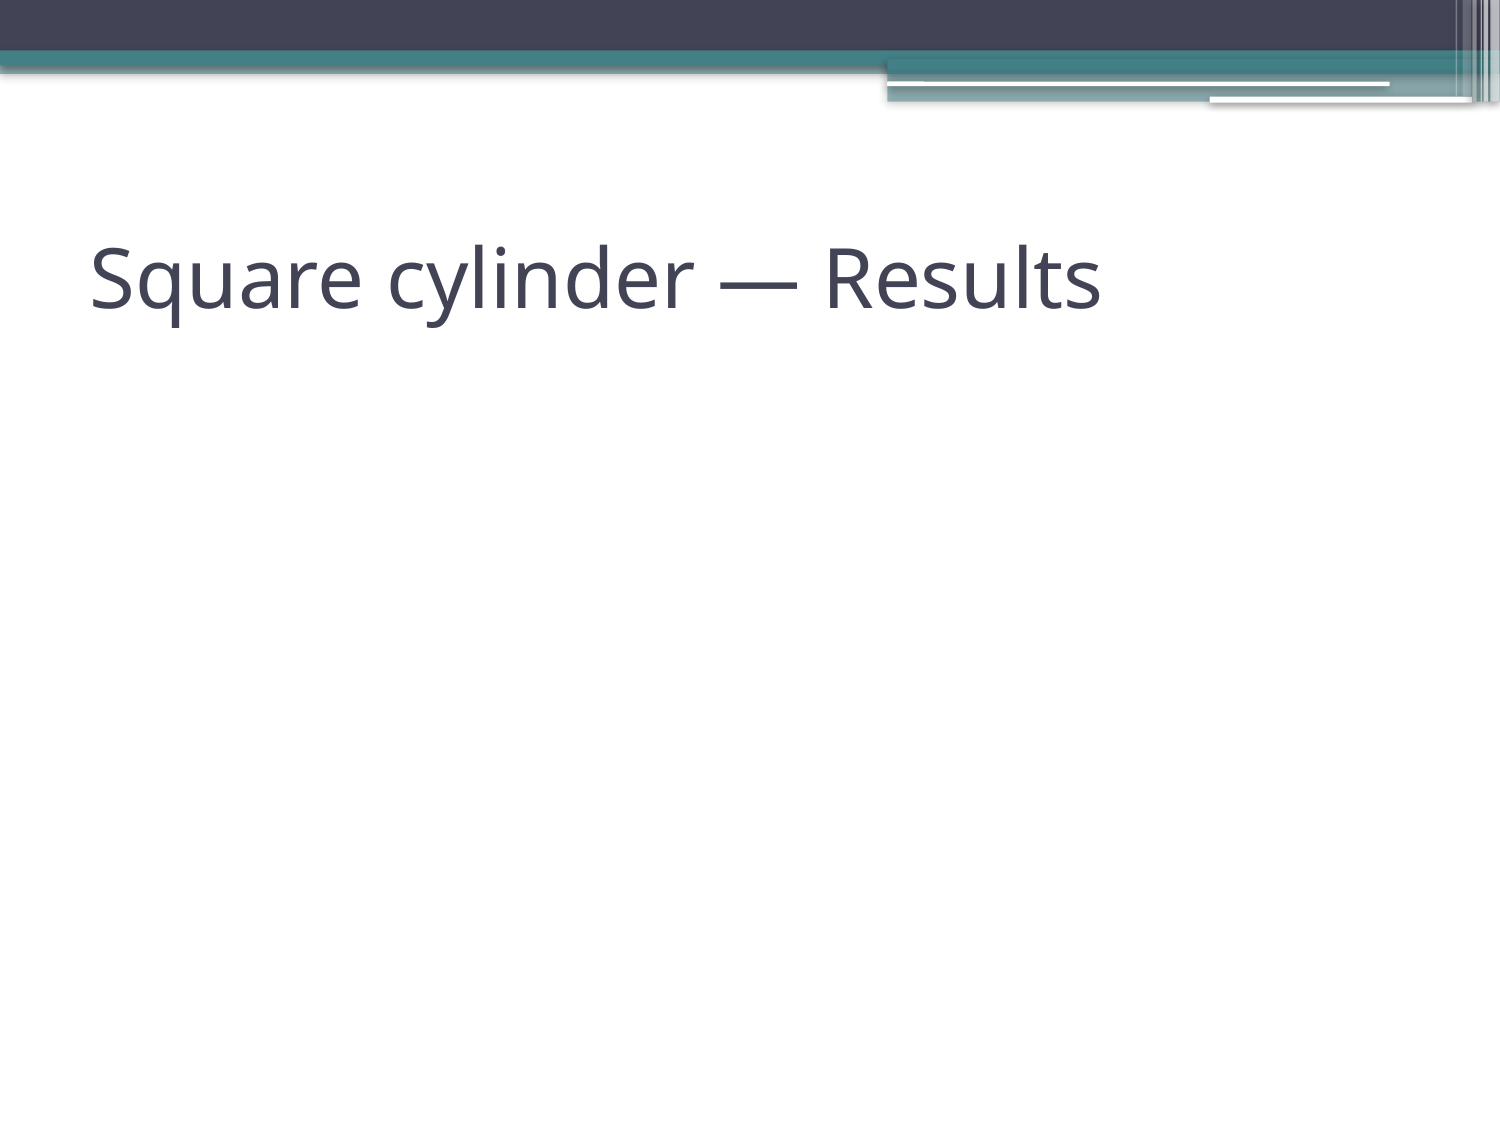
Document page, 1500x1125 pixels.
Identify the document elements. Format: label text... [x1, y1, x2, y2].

title Square cylinder ― Results [75, 187, 1425, 363]
